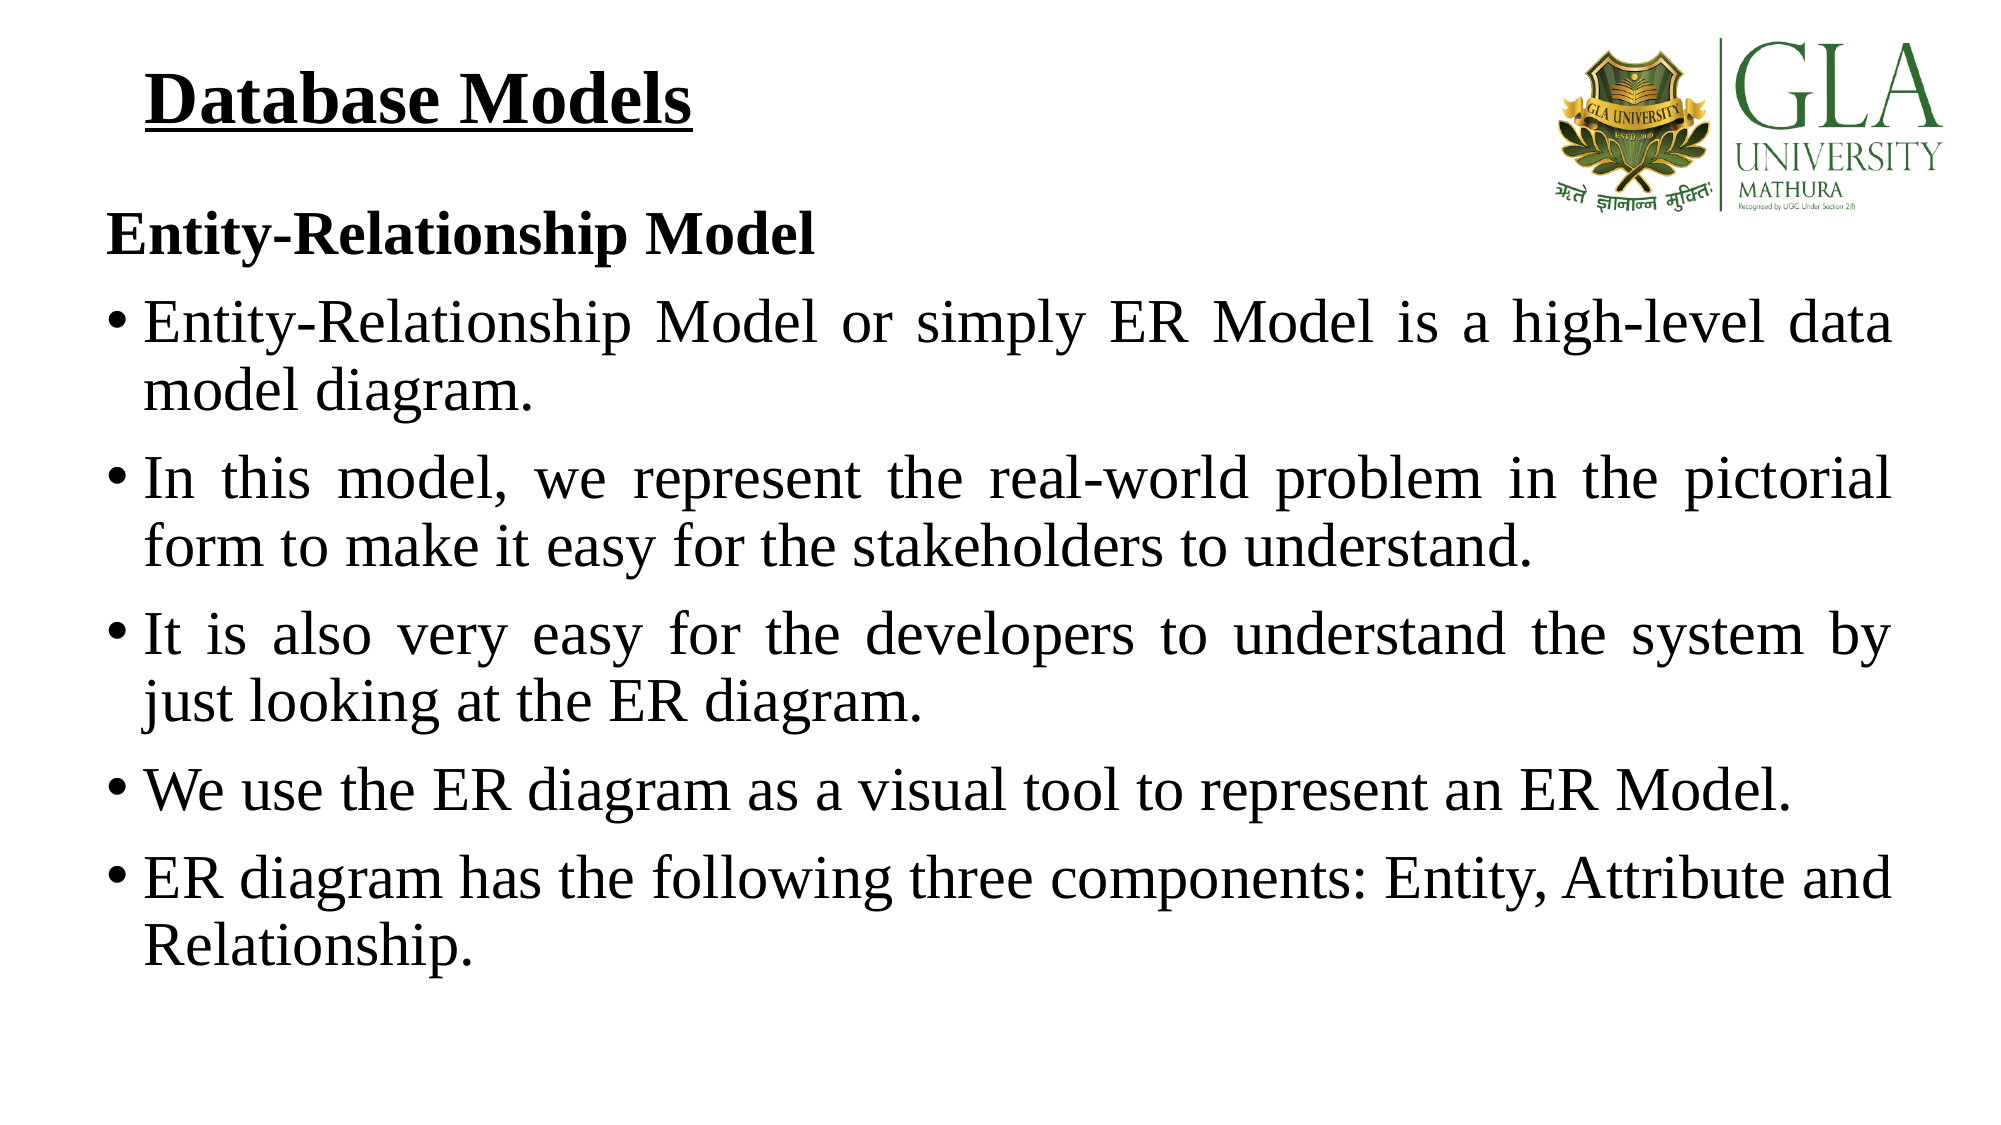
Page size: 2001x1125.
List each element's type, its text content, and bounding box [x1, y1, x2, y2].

title Database Models [130, 20, 1502, 179]
list Entity-Relationship Model Entity-Relationship Model or simply ER Model is a high-level data model diagram. In this model, we represent the real-world problem in the pictorial form to make it easy for the stakeholders to understand. It is also very easy for the developers to understand the system by just looking at the ER diagram. We use the ER diagram as a visual tool to represent an ER Model. ER diagram has the following three components: Entity, Attribute and Relationship. [91, 193, 1909, 1072]
picture [1502, 0, 1998, 239]
